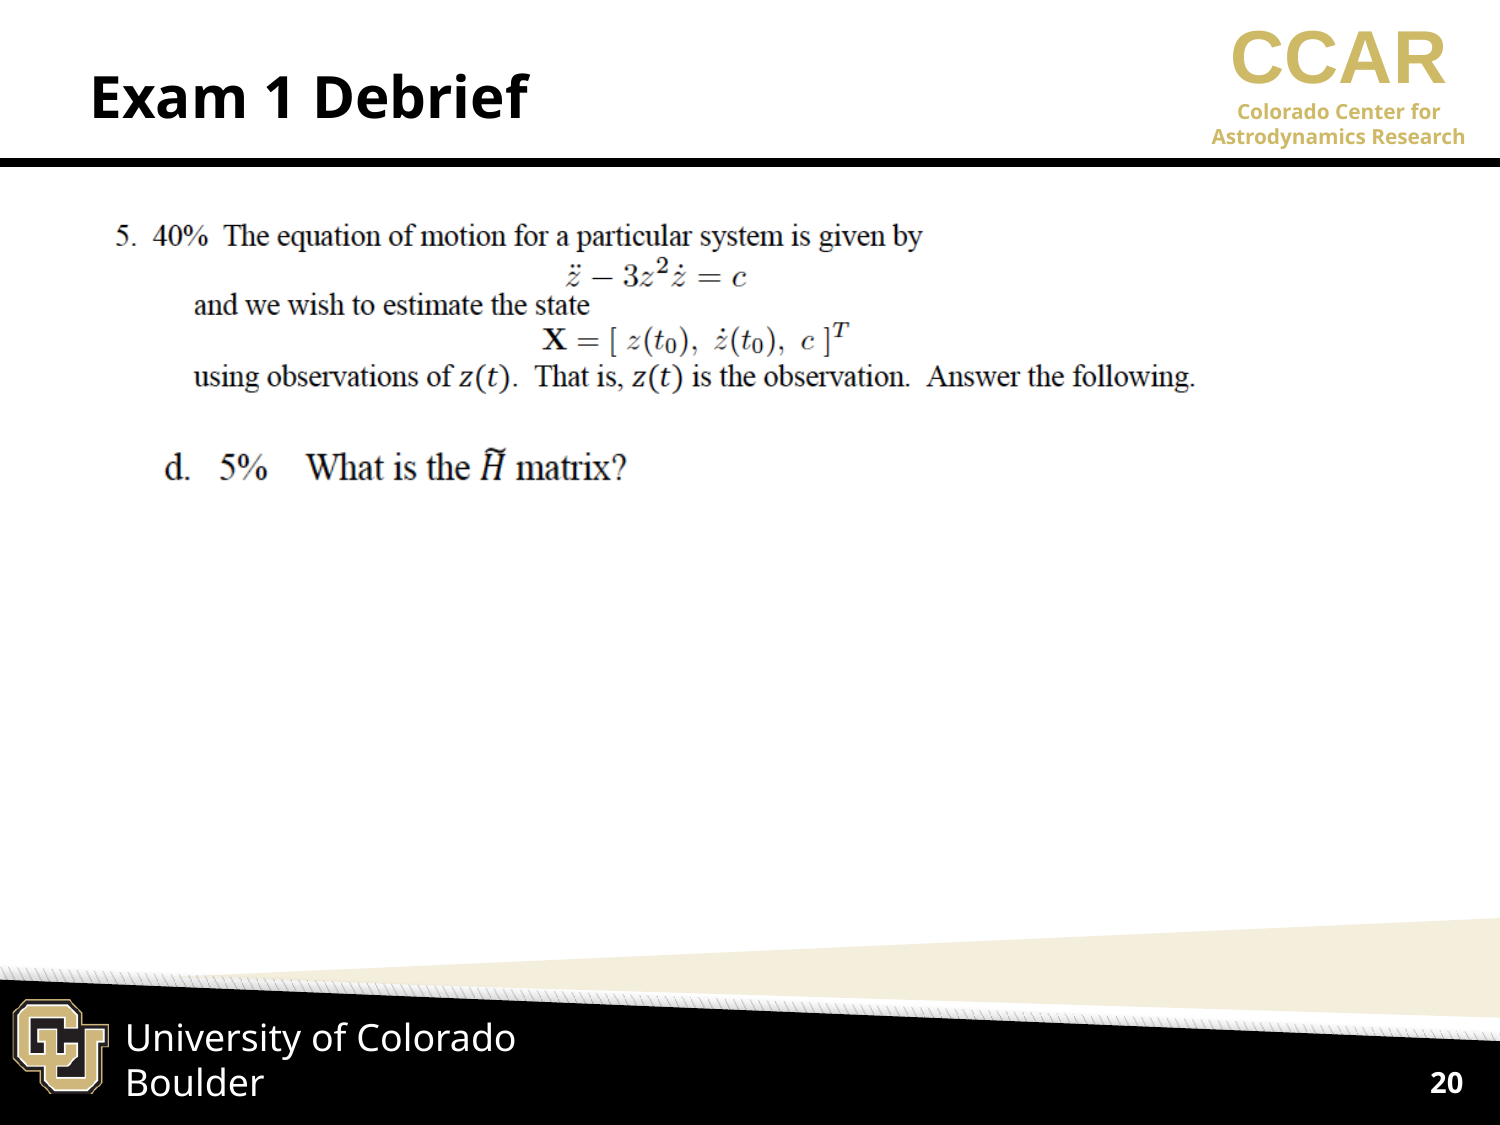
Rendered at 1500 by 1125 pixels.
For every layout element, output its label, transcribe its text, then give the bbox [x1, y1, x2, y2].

picture [125, 445, 656, 494]
title Exam 1 Debrief [75, 37, 1200, 138]
picture [0, 172, 1322, 421]
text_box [0, 972, 1499, 1041]
slide_number 20 [1385, 1051, 1479, 1112]
